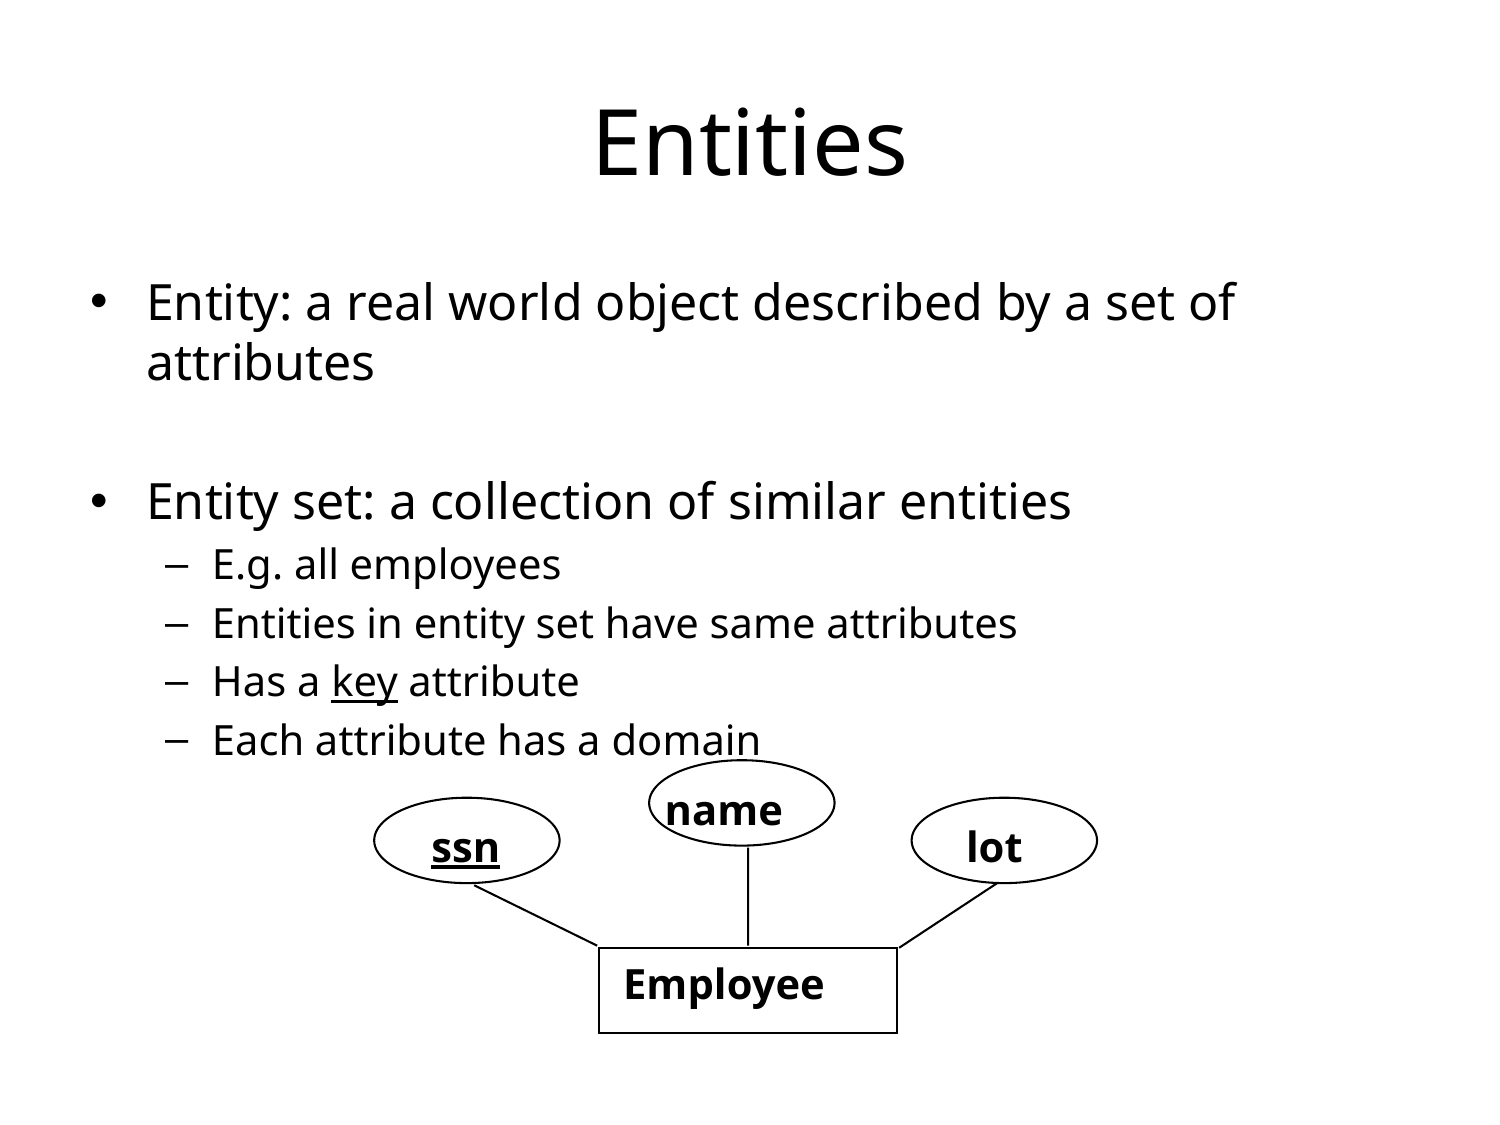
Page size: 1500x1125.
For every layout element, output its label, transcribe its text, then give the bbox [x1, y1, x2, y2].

list Entity: a real world object described by a set of attributes Entity set: a collection of similar entities E.g. all employees Entities in entity set have same attributes Has a key attribute Each attribute has a domain [75, 262, 1425, 1095]
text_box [373, 760, 1098, 1034]
title Entities [75, 45, 1425, 233]
